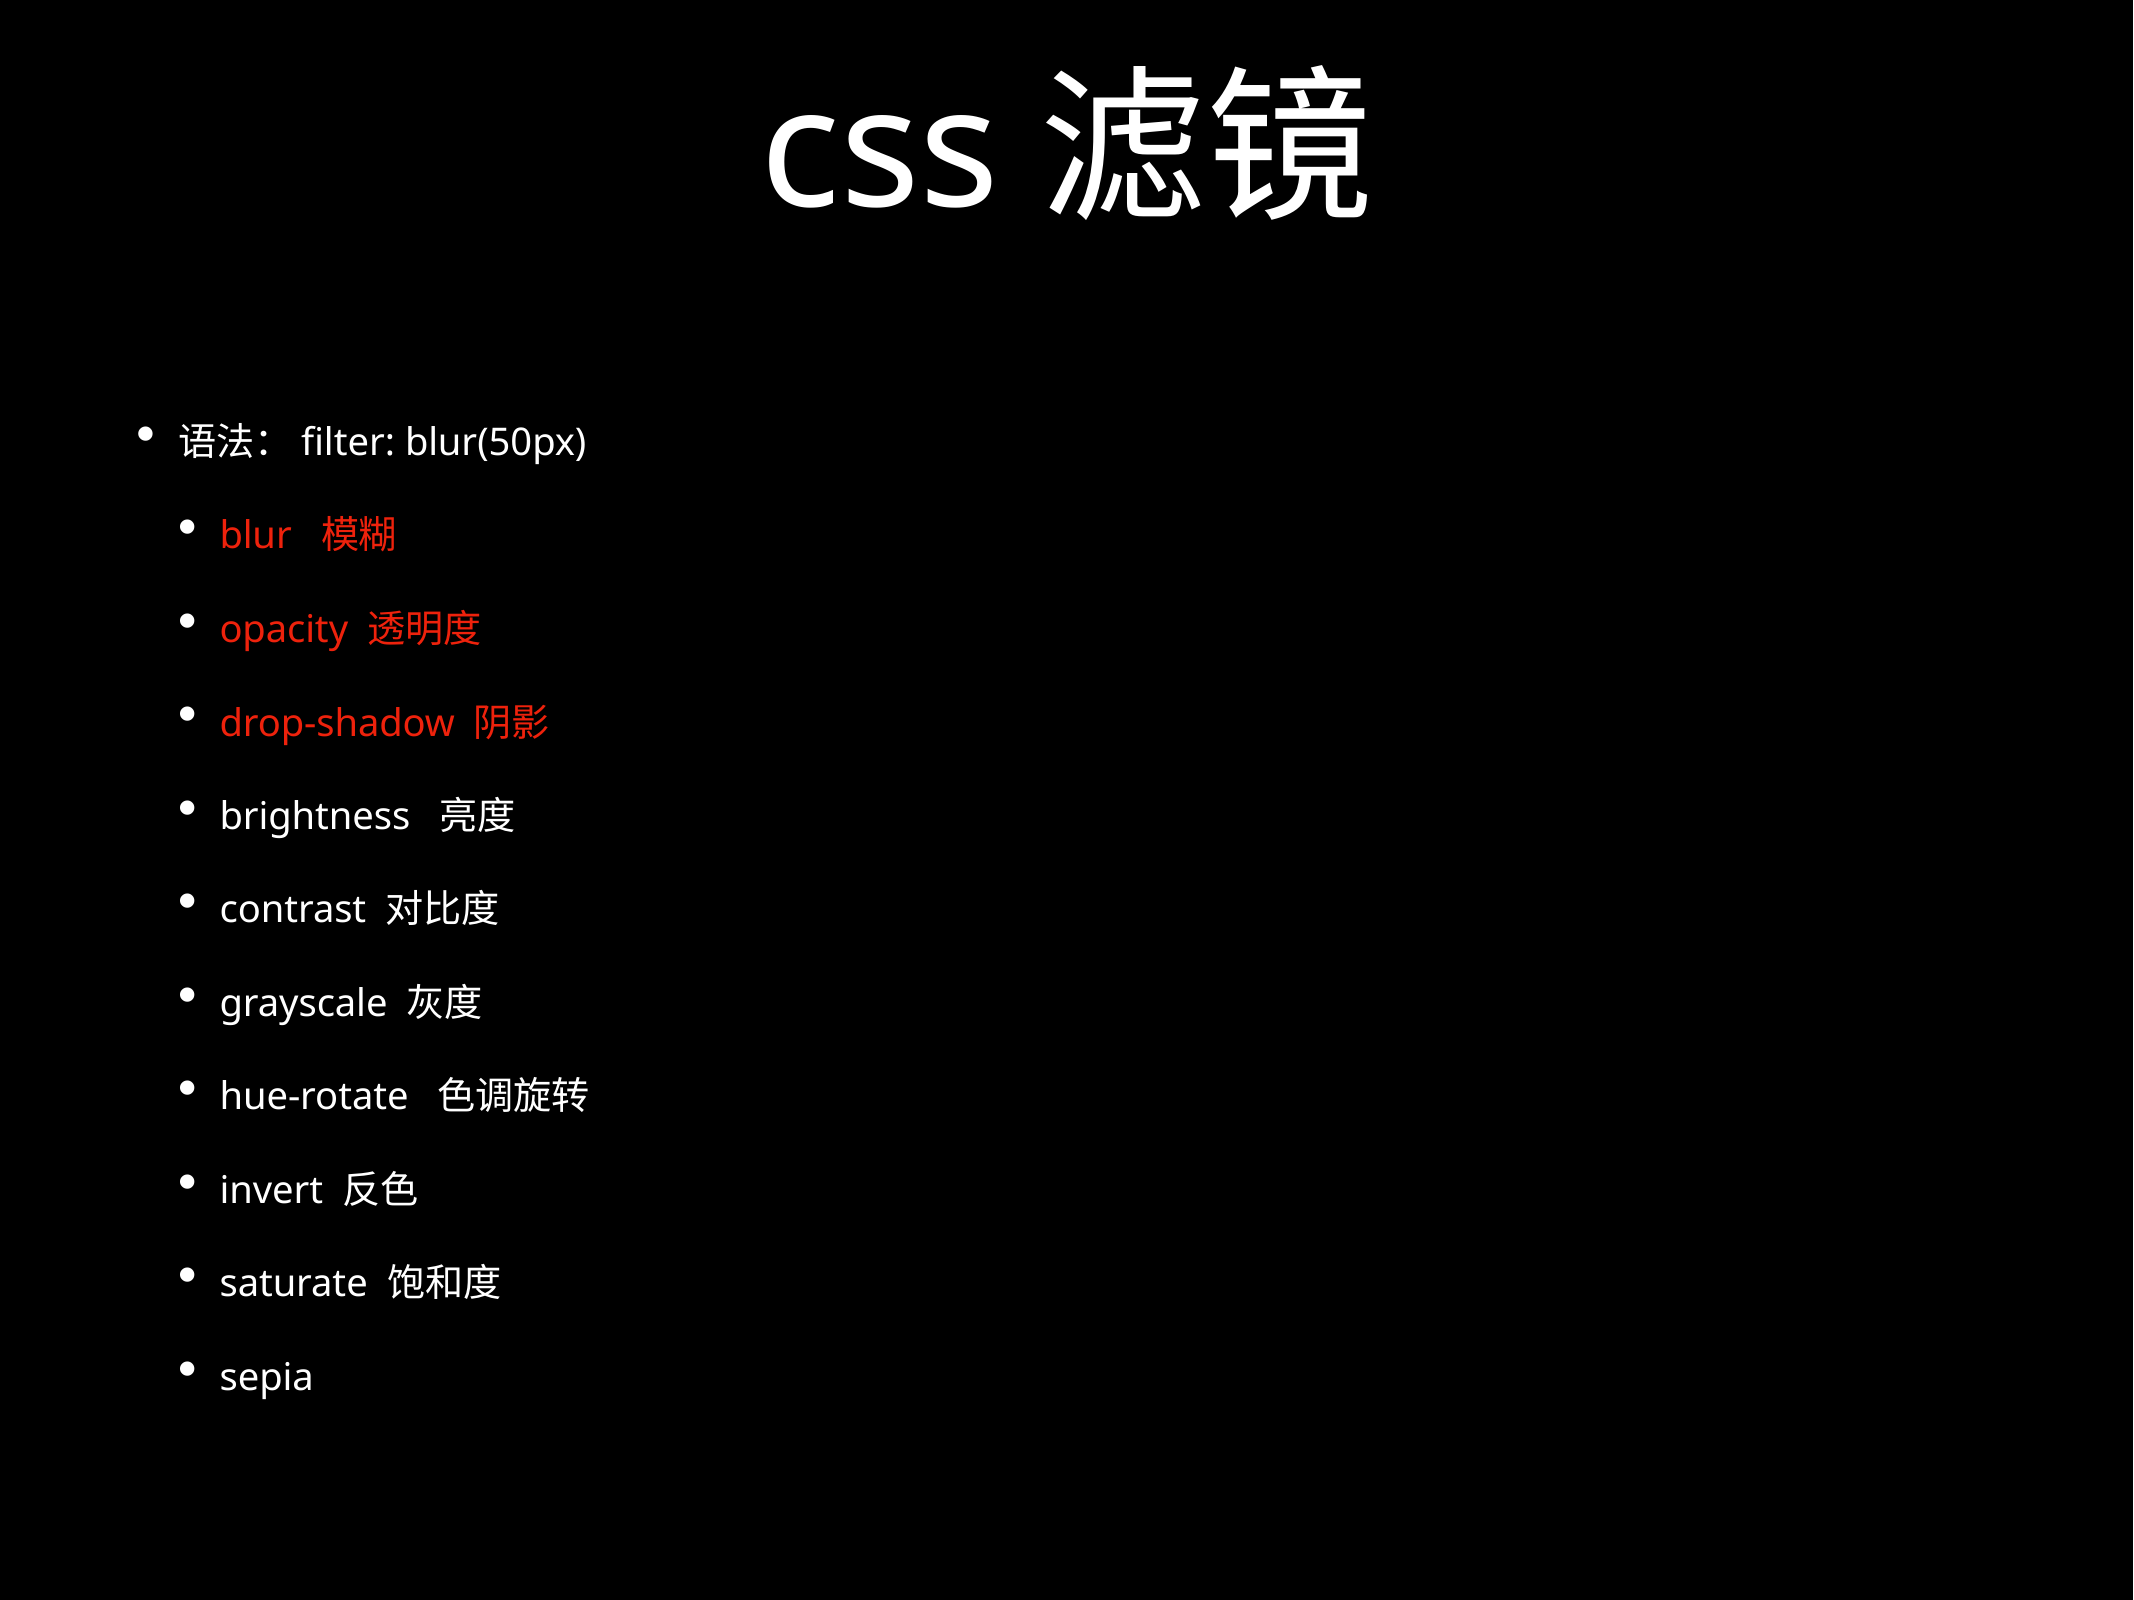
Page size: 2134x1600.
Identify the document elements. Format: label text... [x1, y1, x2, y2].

title css滤镜 [155, 0, 1978, 265]
list 语法：filter: blur(50px) blur 模糊 opacity 透明度 drop-shadow 阴影 brightness 亮度 contrast 对比度 grayscale 灰度 hue-rotate 色调旋转 invert 反色 saturate 饱和度 sepia [127, 265, 1978, 1457]
